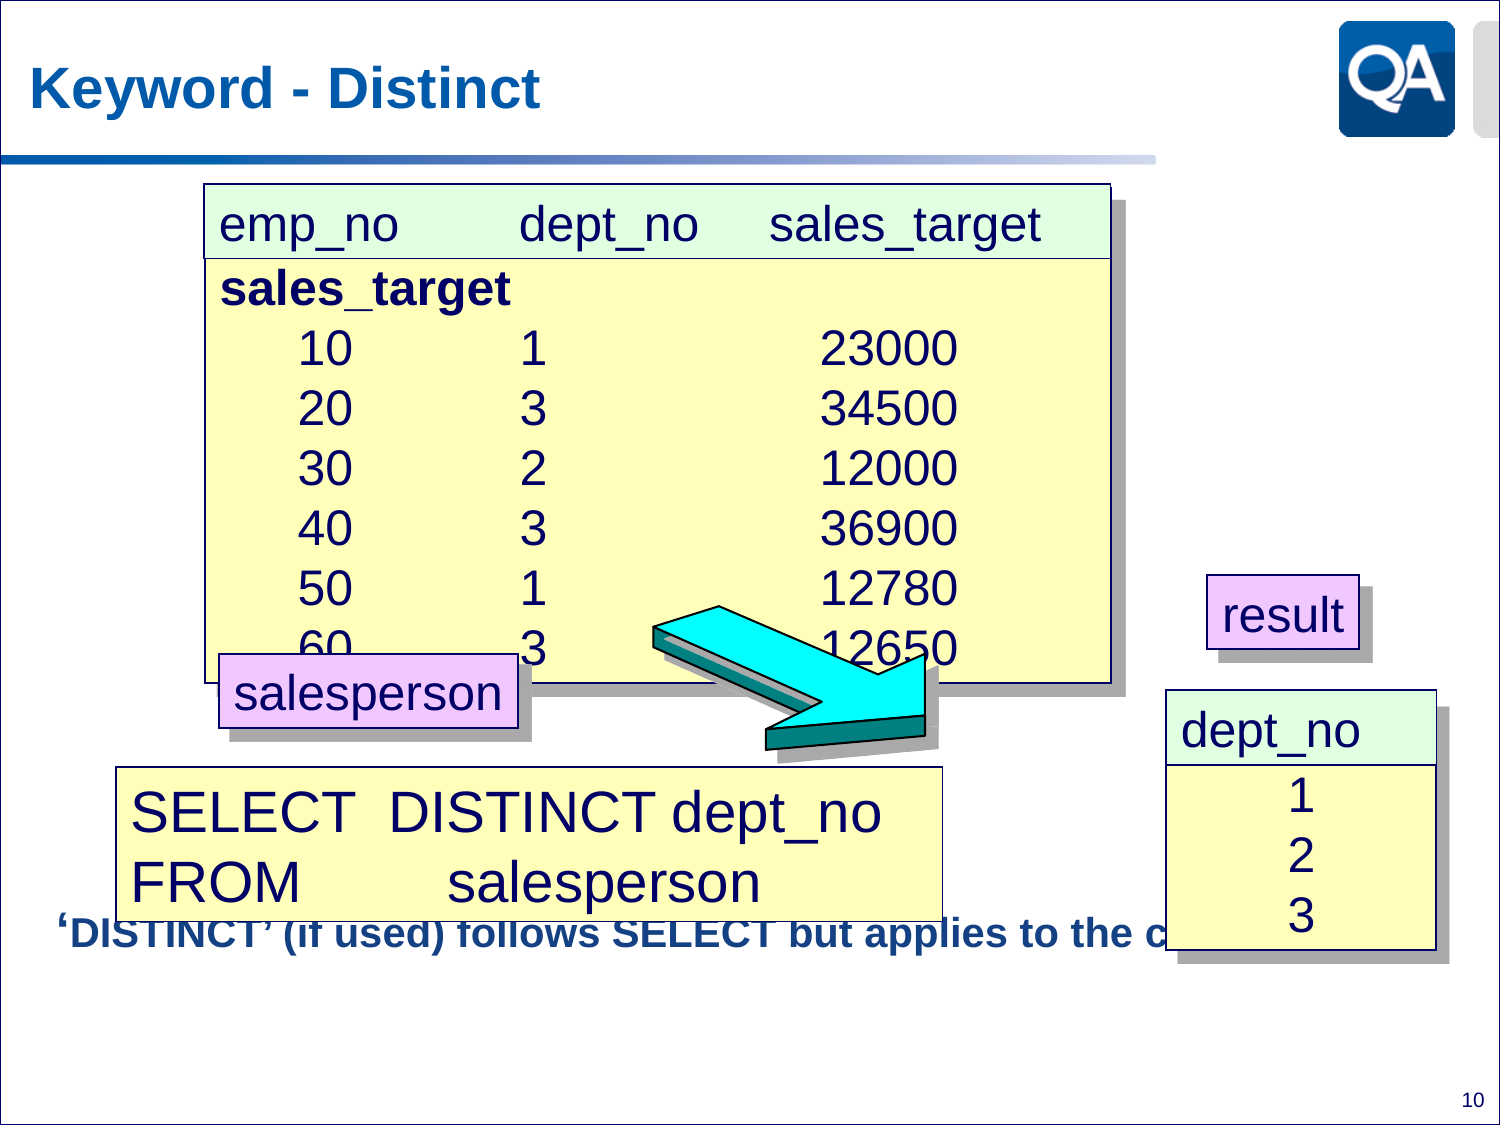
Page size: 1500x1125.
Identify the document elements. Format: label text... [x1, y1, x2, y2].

text_box [0, 0, 1500, 1125]
text_box emp_no dept_no sales_target [204, 183, 1111, 259]
text_box dept_no [1166, 690, 1437, 765]
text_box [653, 605, 926, 751]
